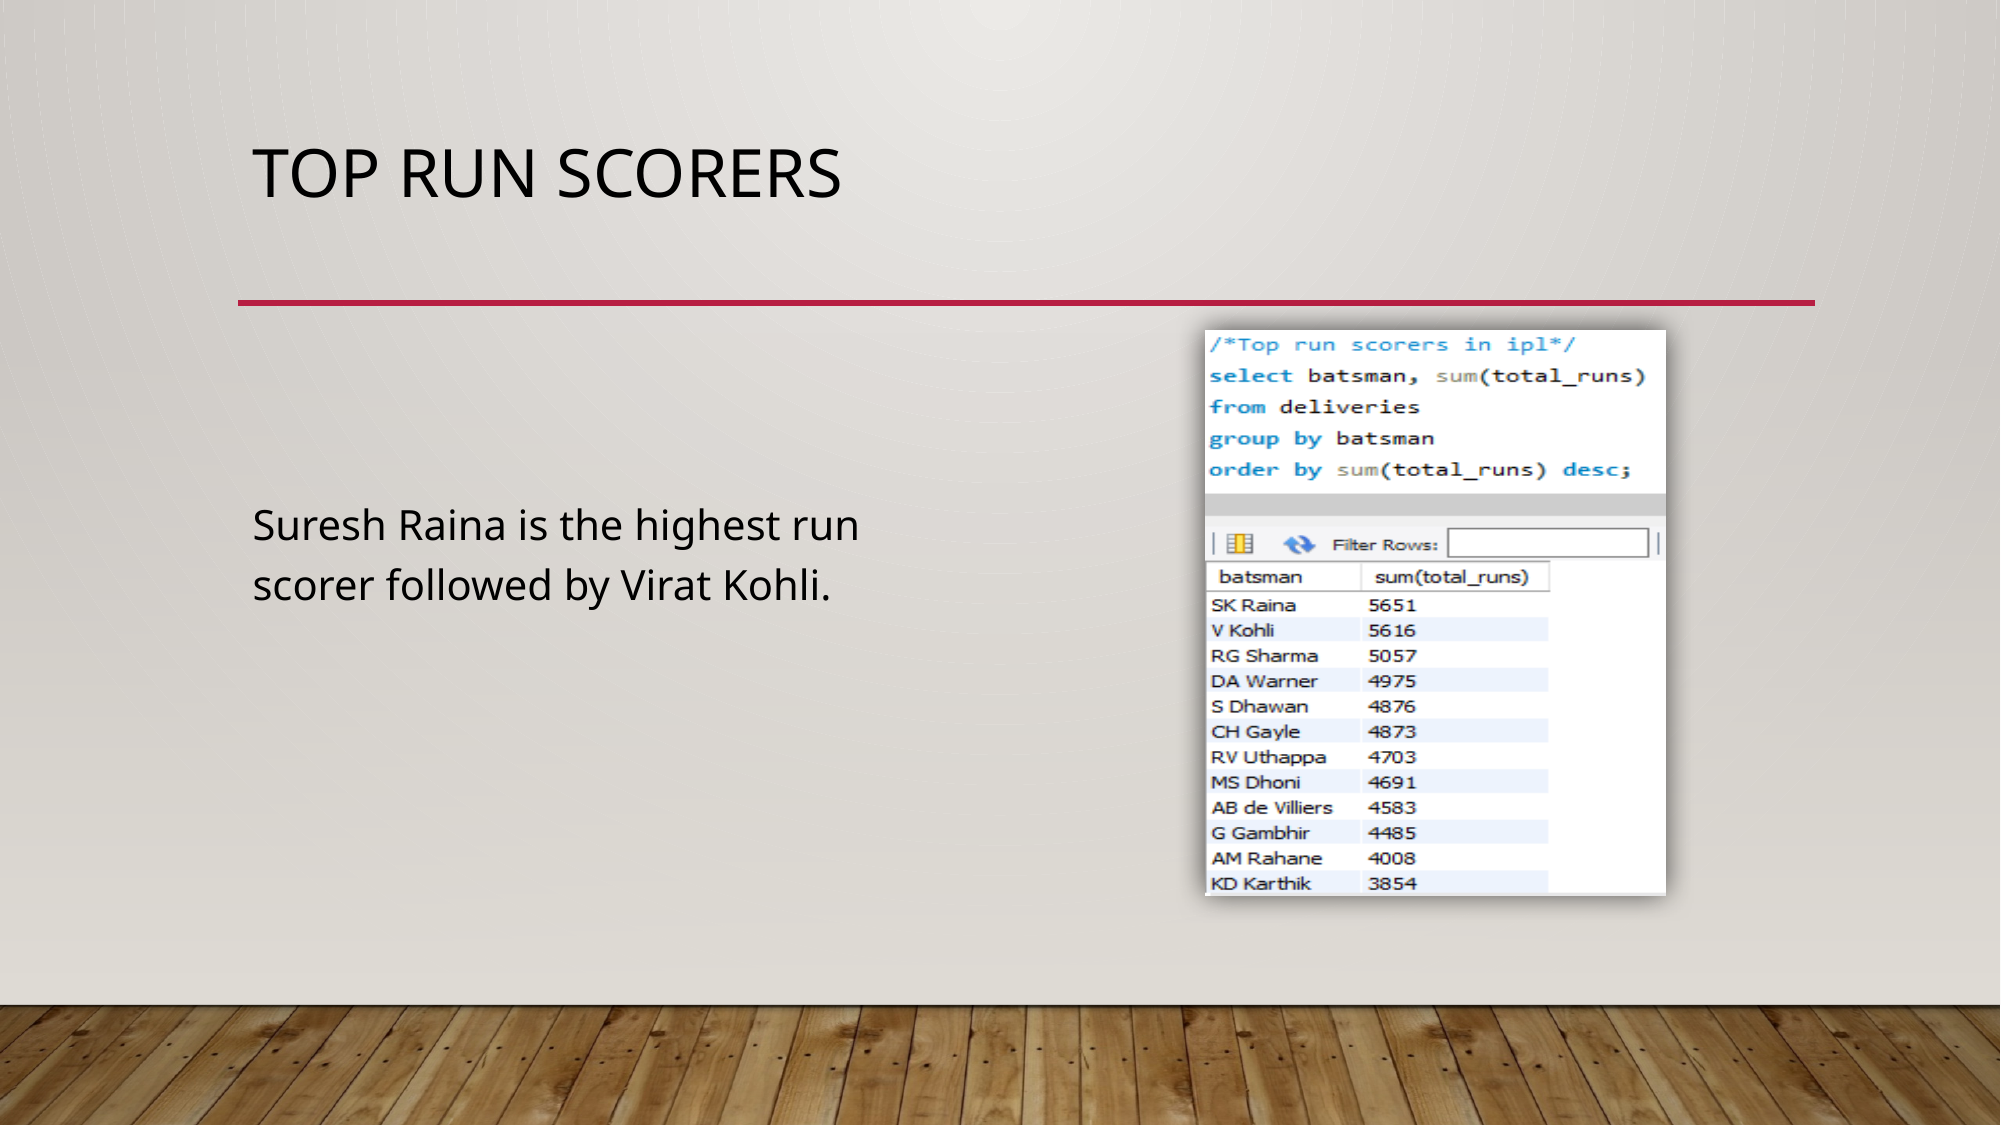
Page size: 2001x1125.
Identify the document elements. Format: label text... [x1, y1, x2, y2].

picture [0, 1005, 2000, 1125]
title Top run scorers [237, 132, 1814, 306]
list Suresh Raina is the highest run scorer followed by Virat Kohli. [237, 329, 1000, 896]
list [1204, 330, 1666, 896]
